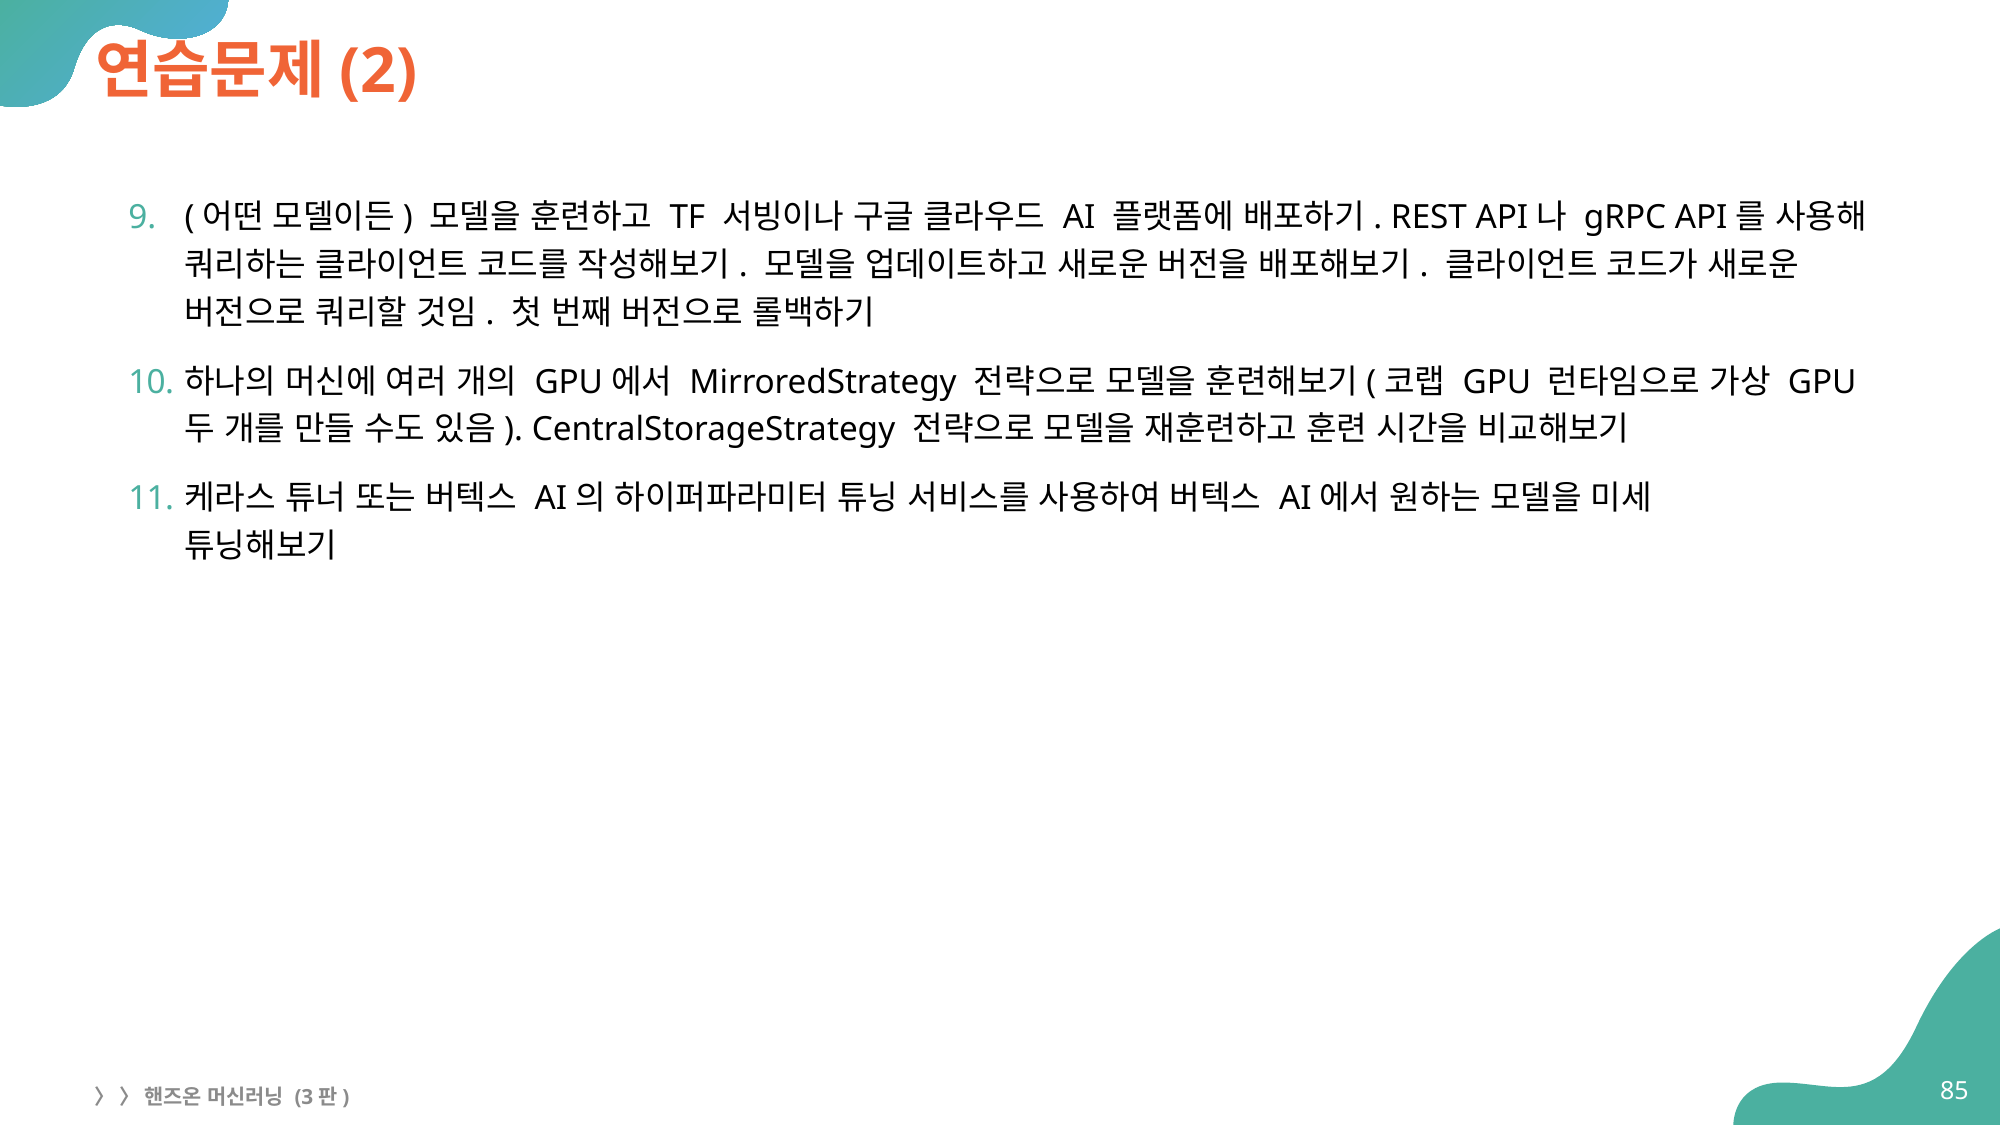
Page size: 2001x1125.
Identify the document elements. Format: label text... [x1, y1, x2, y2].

footer 〉 〉 핸즈온 머신러닝 (3판) [79, 1078, 755, 1114]
slide_number 85 [1917, 1061, 1984, 1122]
list (어떤 모델이든) 모델을 훈련하고 TF 서빙이나 구글 클라우드 AI 플랫폼에 배포하기. REST API나 gRPC API를 사용해 쿼리하는 클라이언트 코드를 작성해보기. 모델을 업데이트하고 새로운 버전을 배포해보기. 클라이언트 코드가 새로운 버전으로 쿼리할 것임. 첫 번째 버전으로 롤백하기 하나의 머신에 여러 개의 GPU에서 MirroredStrategy 전략으로 모델을 훈련해보기(코랩 GPU 런타임으로 가상 GPU 두 개를 만들 수도 있음). CentralStorageStrategy 전략으로 모델을 재훈련하고 훈련 시간을 비교해보기 케라스 튜너 또는 버텍스 AI의 하이퍼파라미터 튜닝 서비스를 사용하여 버텍스 AI에서 원하는 모델을 미세 튜닝해보기 [113, 179, 1918, 1062]
title 연습문제(2) [79, 17, 1931, 128]
